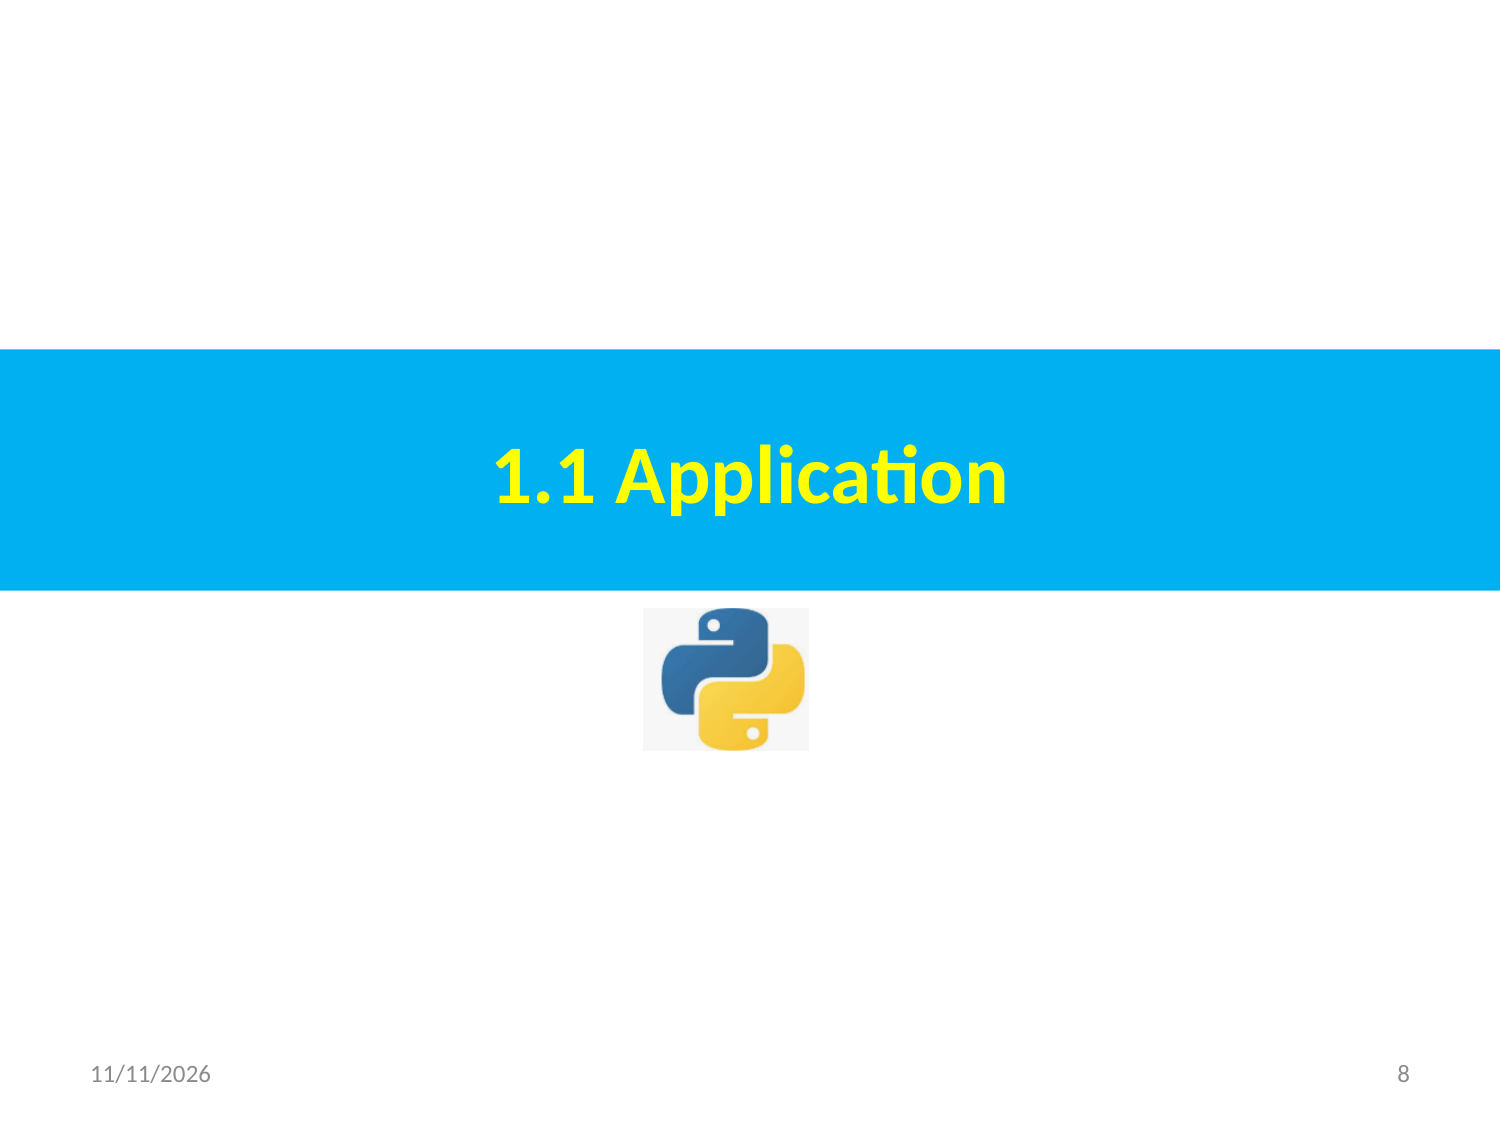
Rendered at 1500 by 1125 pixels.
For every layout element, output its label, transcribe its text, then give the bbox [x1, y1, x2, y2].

slide_number 8 [1074, 1042, 1425, 1103]
picture [643, 606, 809, 752]
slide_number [75, 1042, 425, 1103]
title 1.1 Application [0, 349, 1500, 591]
